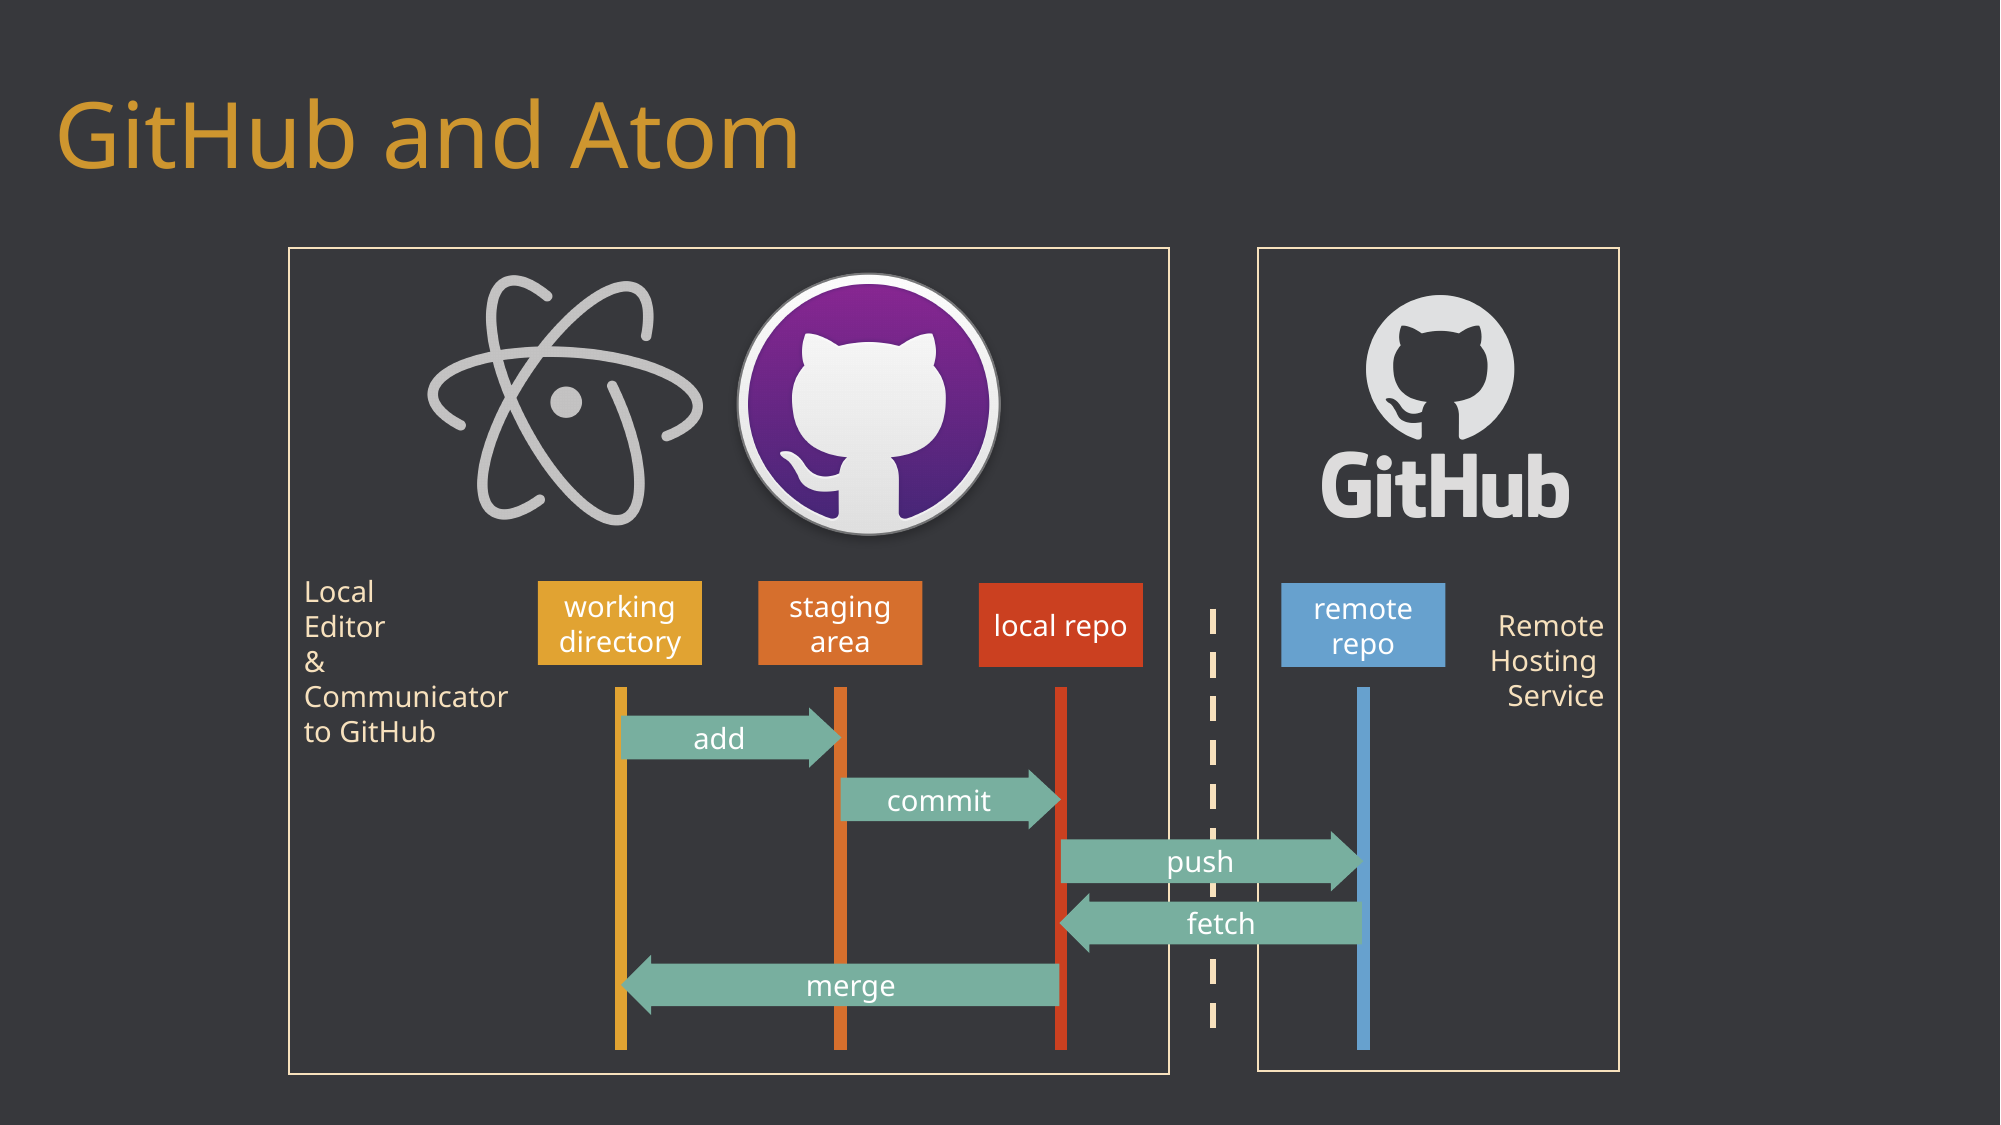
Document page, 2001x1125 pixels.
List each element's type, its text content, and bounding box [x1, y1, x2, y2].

text_box push [1061, 838, 1212, 885]
picture [720, 256, 1017, 552]
title GitHub and Atom [39, 30, 1765, 248]
text_box add [622, 705, 840, 771]
picture [1322, 295, 1569, 519]
text_box merge [841, 962, 1060, 1008]
text_box merge [622, 952, 840, 1018]
text_box fetch [1213, 900, 1363, 946]
text_box commit [841, 766, 1060, 832]
text_box fetch [1061, 890, 1212, 956]
text_box Remote Hosting Service [1257, 247, 1620, 1072]
text_box Local Editor & Communicator to GitHub [288, 247, 1170, 1075]
text_box push [1213, 828, 1363, 894]
picture [427, 274, 703, 526]
